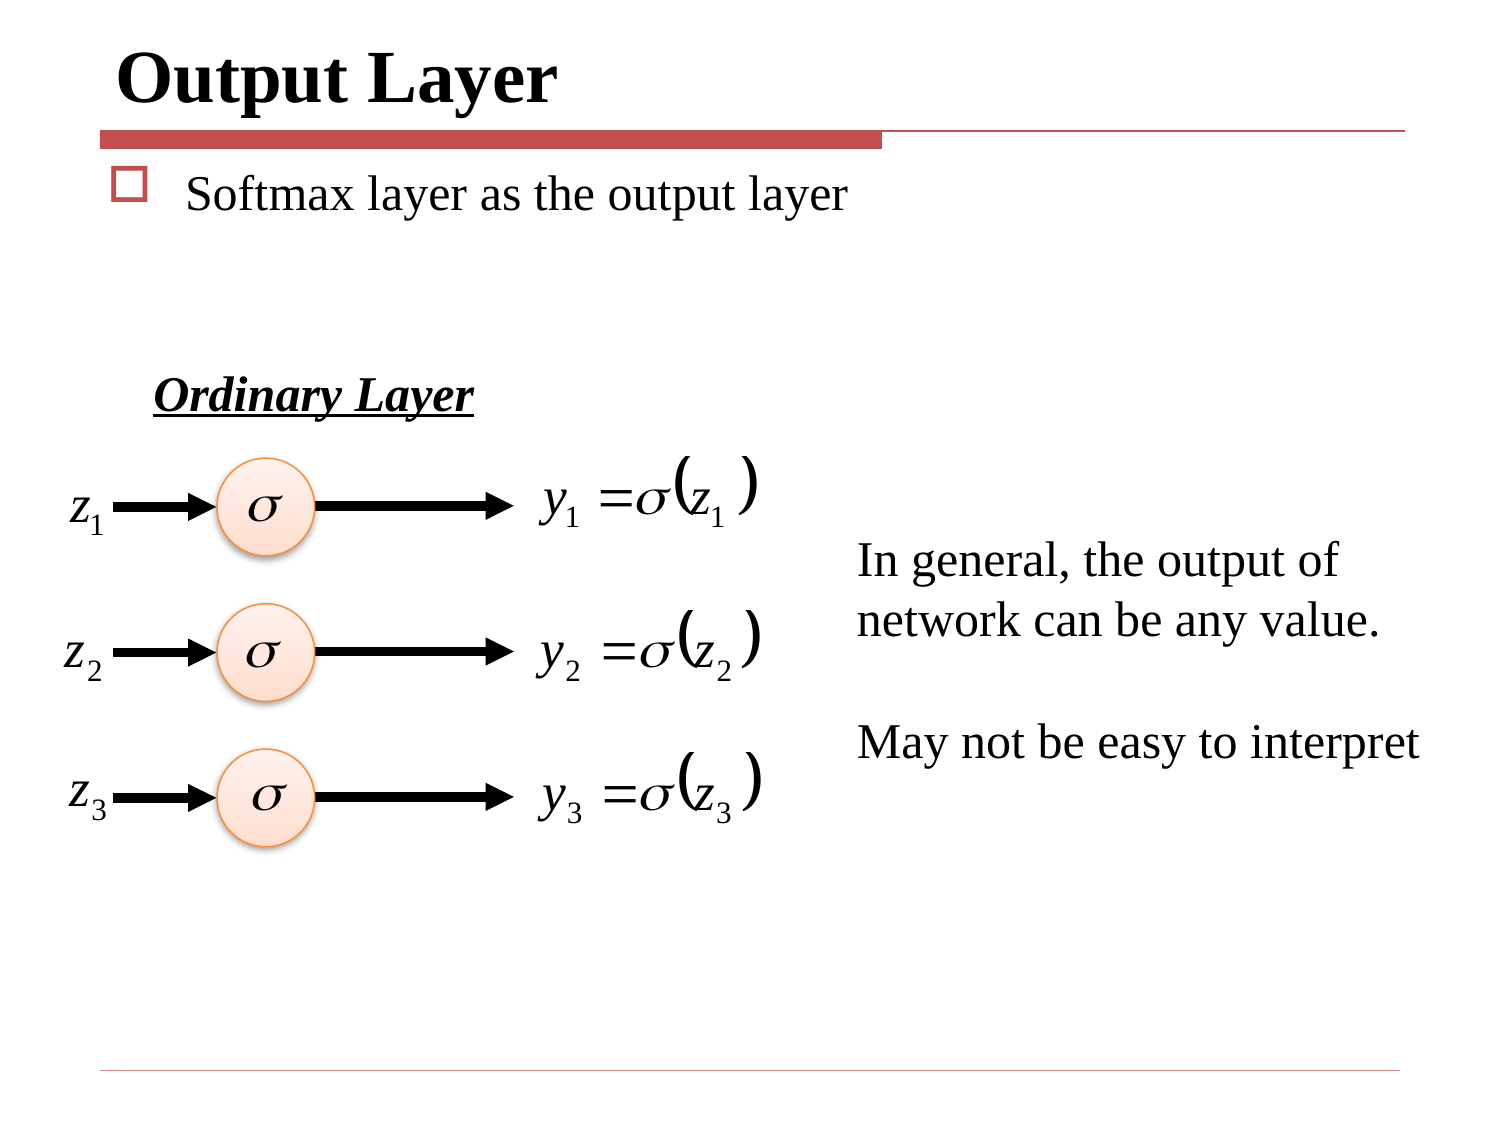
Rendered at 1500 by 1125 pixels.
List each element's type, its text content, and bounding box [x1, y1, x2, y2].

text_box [238, 631, 293, 681]
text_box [529, 456, 758, 537]
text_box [243, 774, 299, 825]
text_box [216, 457, 316, 557]
title Output Layer [100, 30, 1412, 126]
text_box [59, 464, 118, 545]
list Softmax layer as the output layer [92, 152, 1406, 1059]
text_box Ordinary Layer [80, 353, 548, 429]
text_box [529, 752, 762, 838]
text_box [59, 748, 118, 834]
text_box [240, 485, 295, 535]
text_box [53, 609, 112, 691]
text_box May not be easy to interpret [842, 701, 1454, 777]
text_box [527, 609, 764, 691]
text_box [216, 748, 316, 848]
text_box [216, 603, 316, 703]
text_box In general, the output of network can be any value. [842, 519, 1397, 654]
